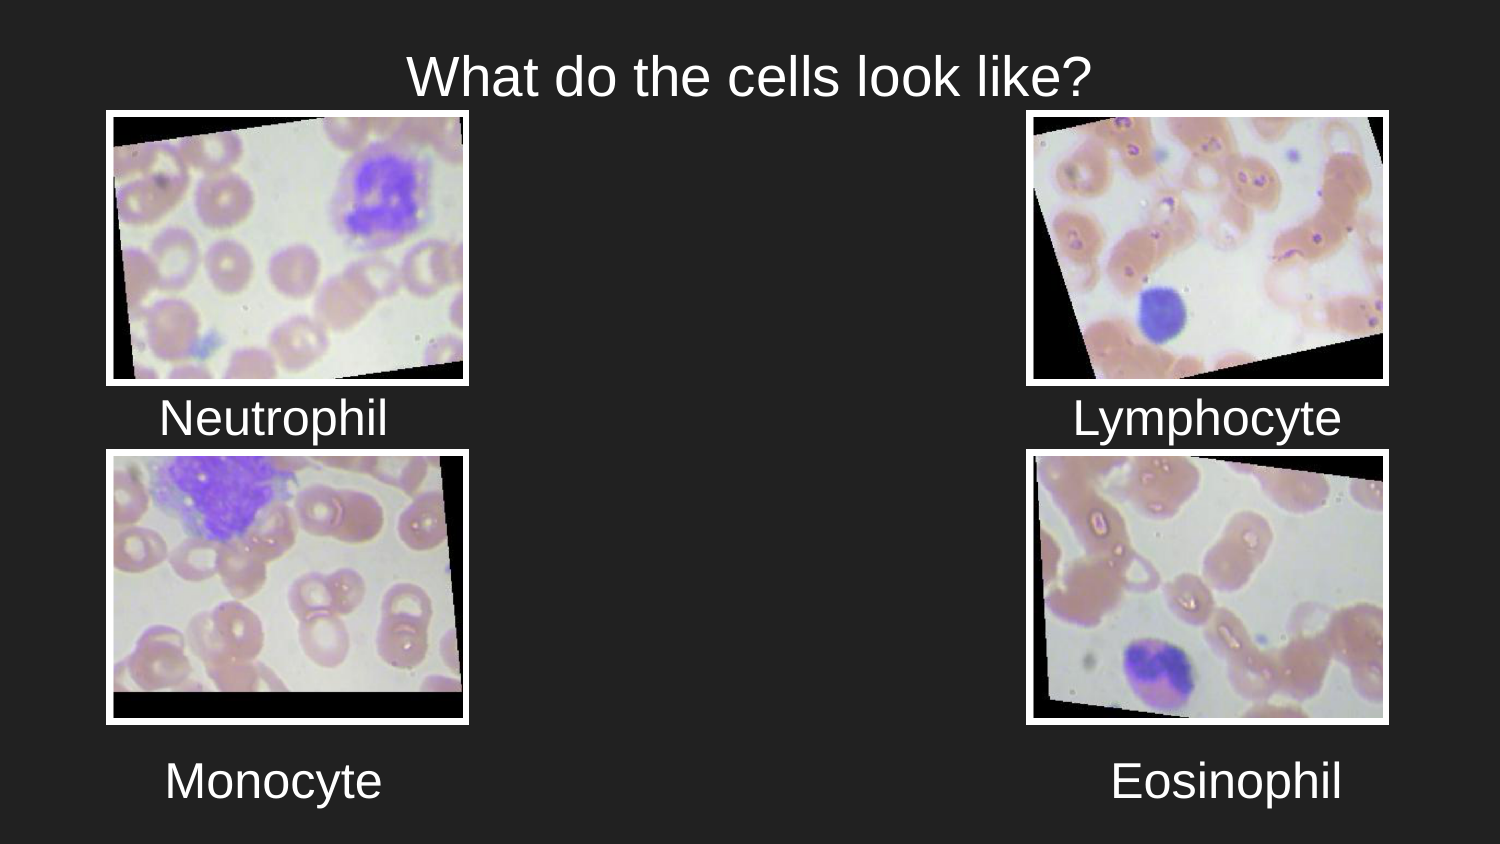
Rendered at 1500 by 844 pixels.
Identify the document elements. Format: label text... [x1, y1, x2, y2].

picture [1025, 110, 1389, 386]
text_box Lymphocyte [933, 369, 1481, 474]
text_box Eosinophil [952, 733, 1500, 838]
picture [1025, 449, 1389, 725]
text_box Monocyte [0, 733, 548, 838]
title What do the cells look like? [51, 25, 1449, 111]
text_box Neutrophil [0, 369, 548, 474]
picture [105, 110, 469, 386]
picture [105, 449, 469, 725]
